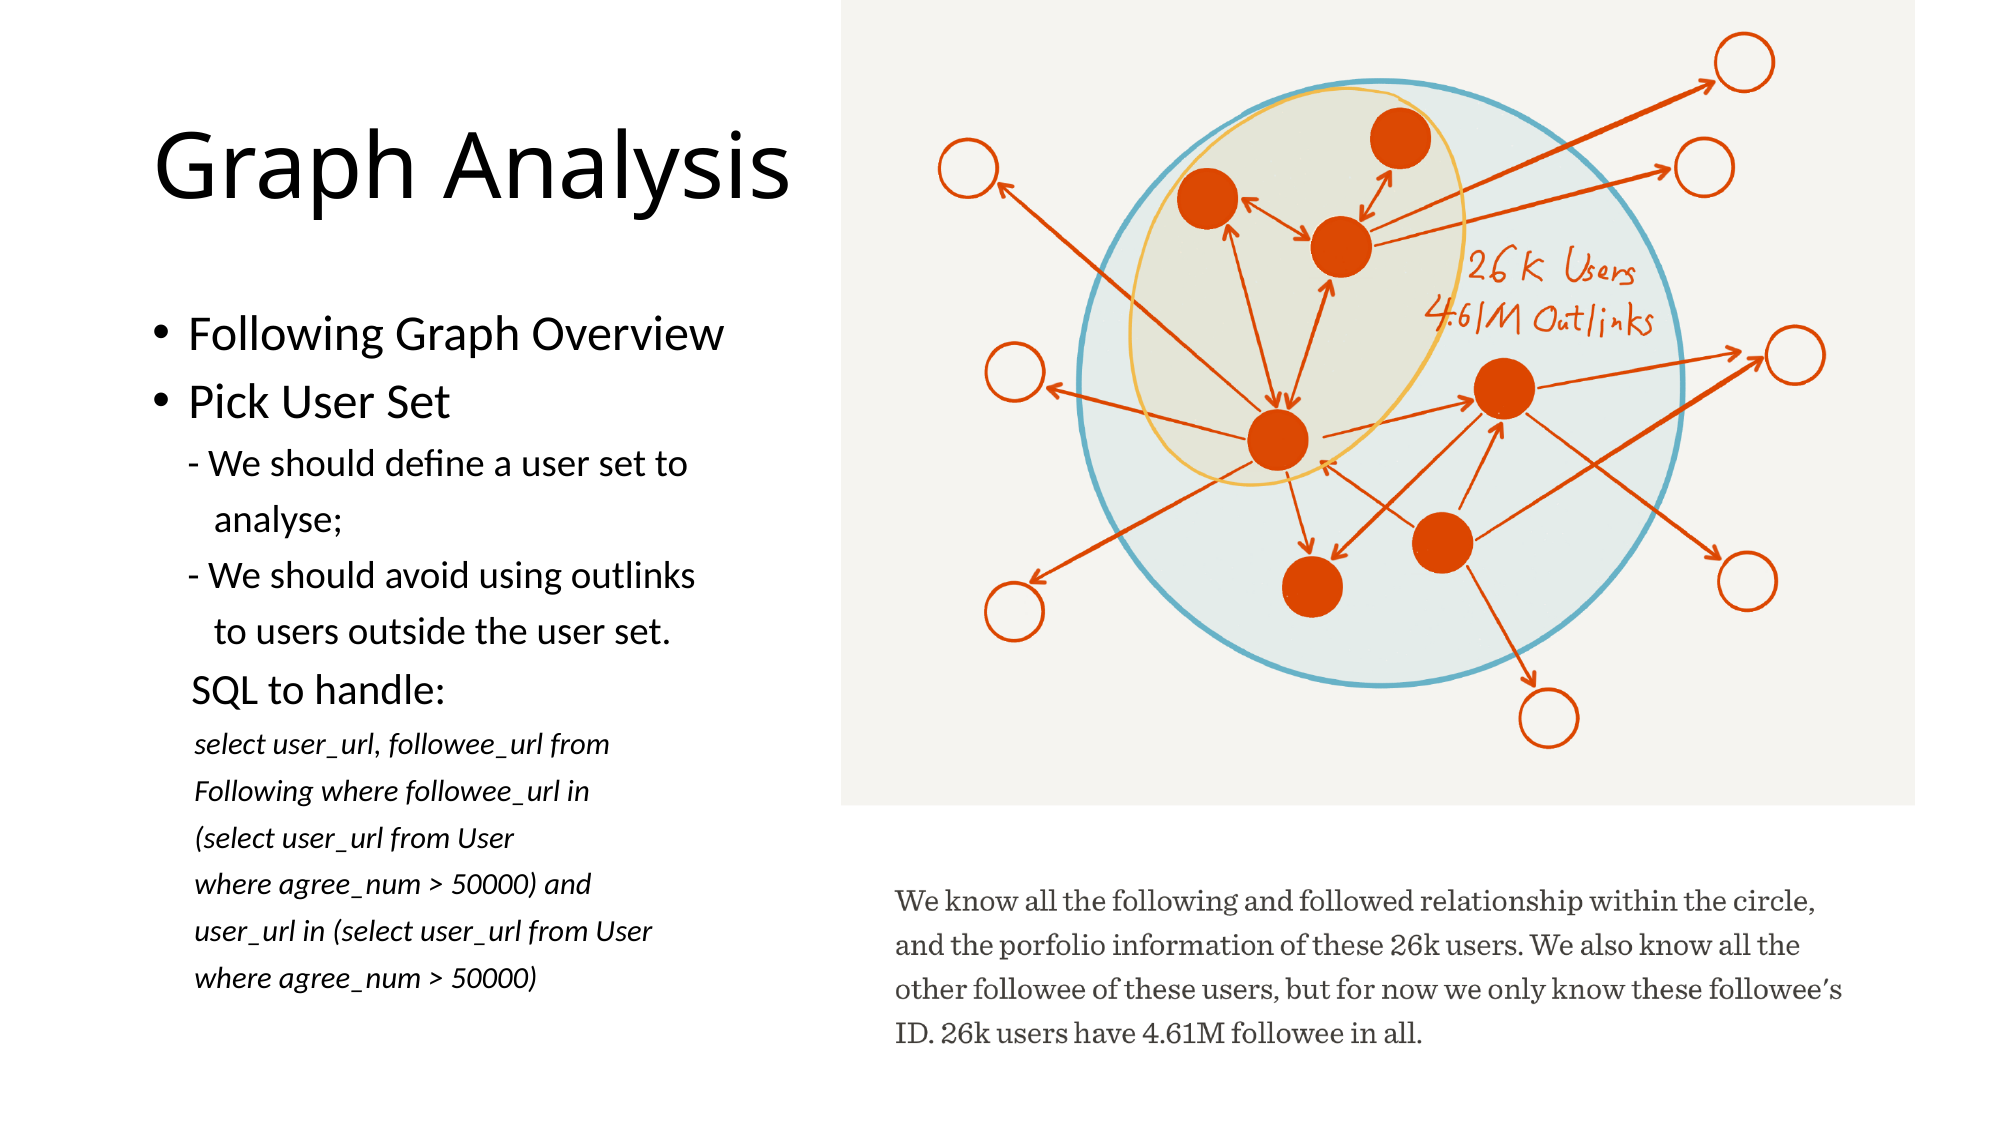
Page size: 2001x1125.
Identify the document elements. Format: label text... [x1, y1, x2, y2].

title Graph Analysis [137, 59, 841, 278]
list Following Graph Overview Pick User Set - We should define a user set to analyse; - We should avoid using outlinks to users outside the user set. SQL to handle: select user_url, followee_url from Following where followee_url in (select user_url from User where agree_num > 50000) and user_url in (select user_url from User where agree_num > 50000) [137, 299, 841, 1014]
picture [841, 0, 1915, 1125]
